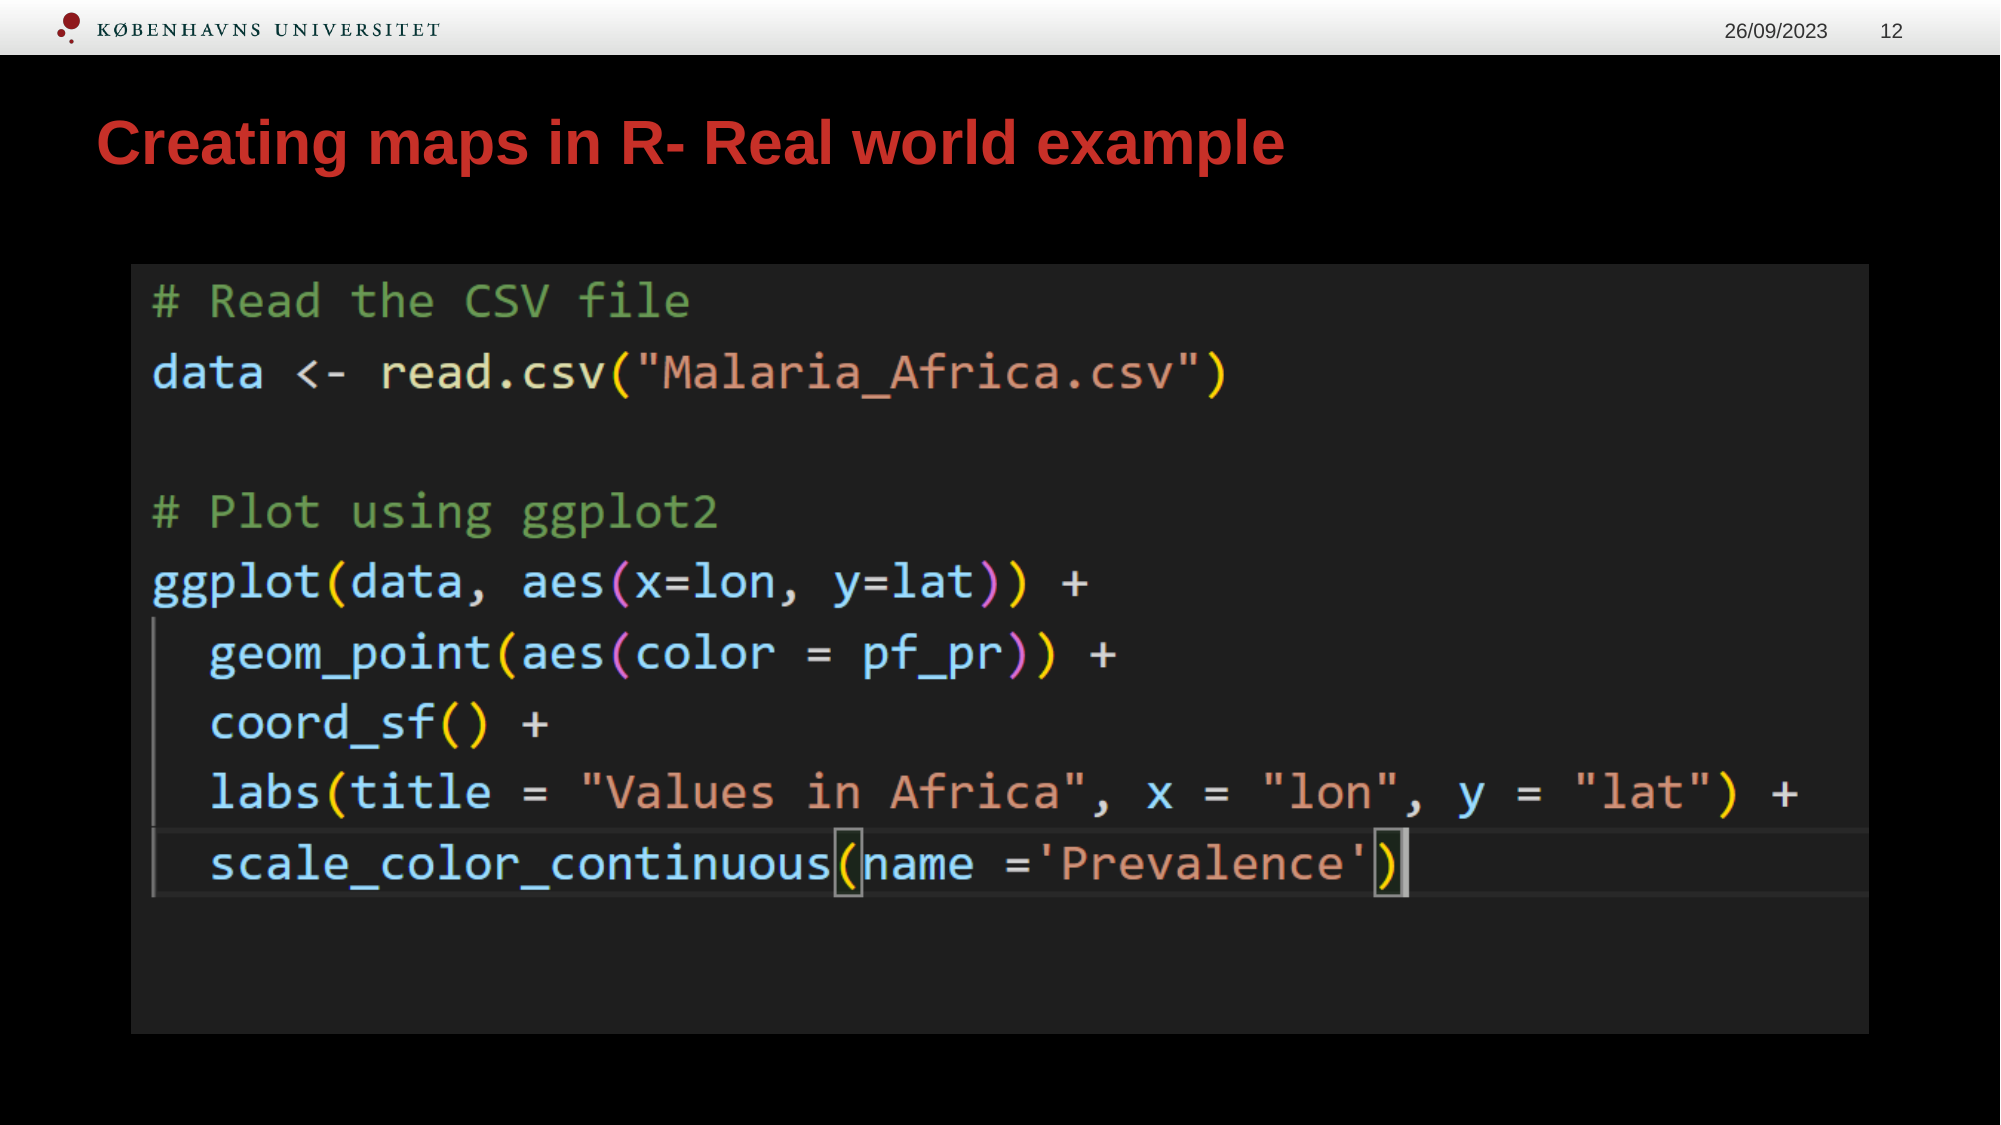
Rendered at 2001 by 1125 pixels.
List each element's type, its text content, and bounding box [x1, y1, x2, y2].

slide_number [1694, 14, 1829, 43]
title Creating maps in R- Real world example [96, 101, 1904, 244]
slide_number ‹#› [1840, 14, 1904, 43]
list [130, 264, 1869, 1035]
picture [55, 10, 83, 46]
picture [91, 15, 476, 42]
